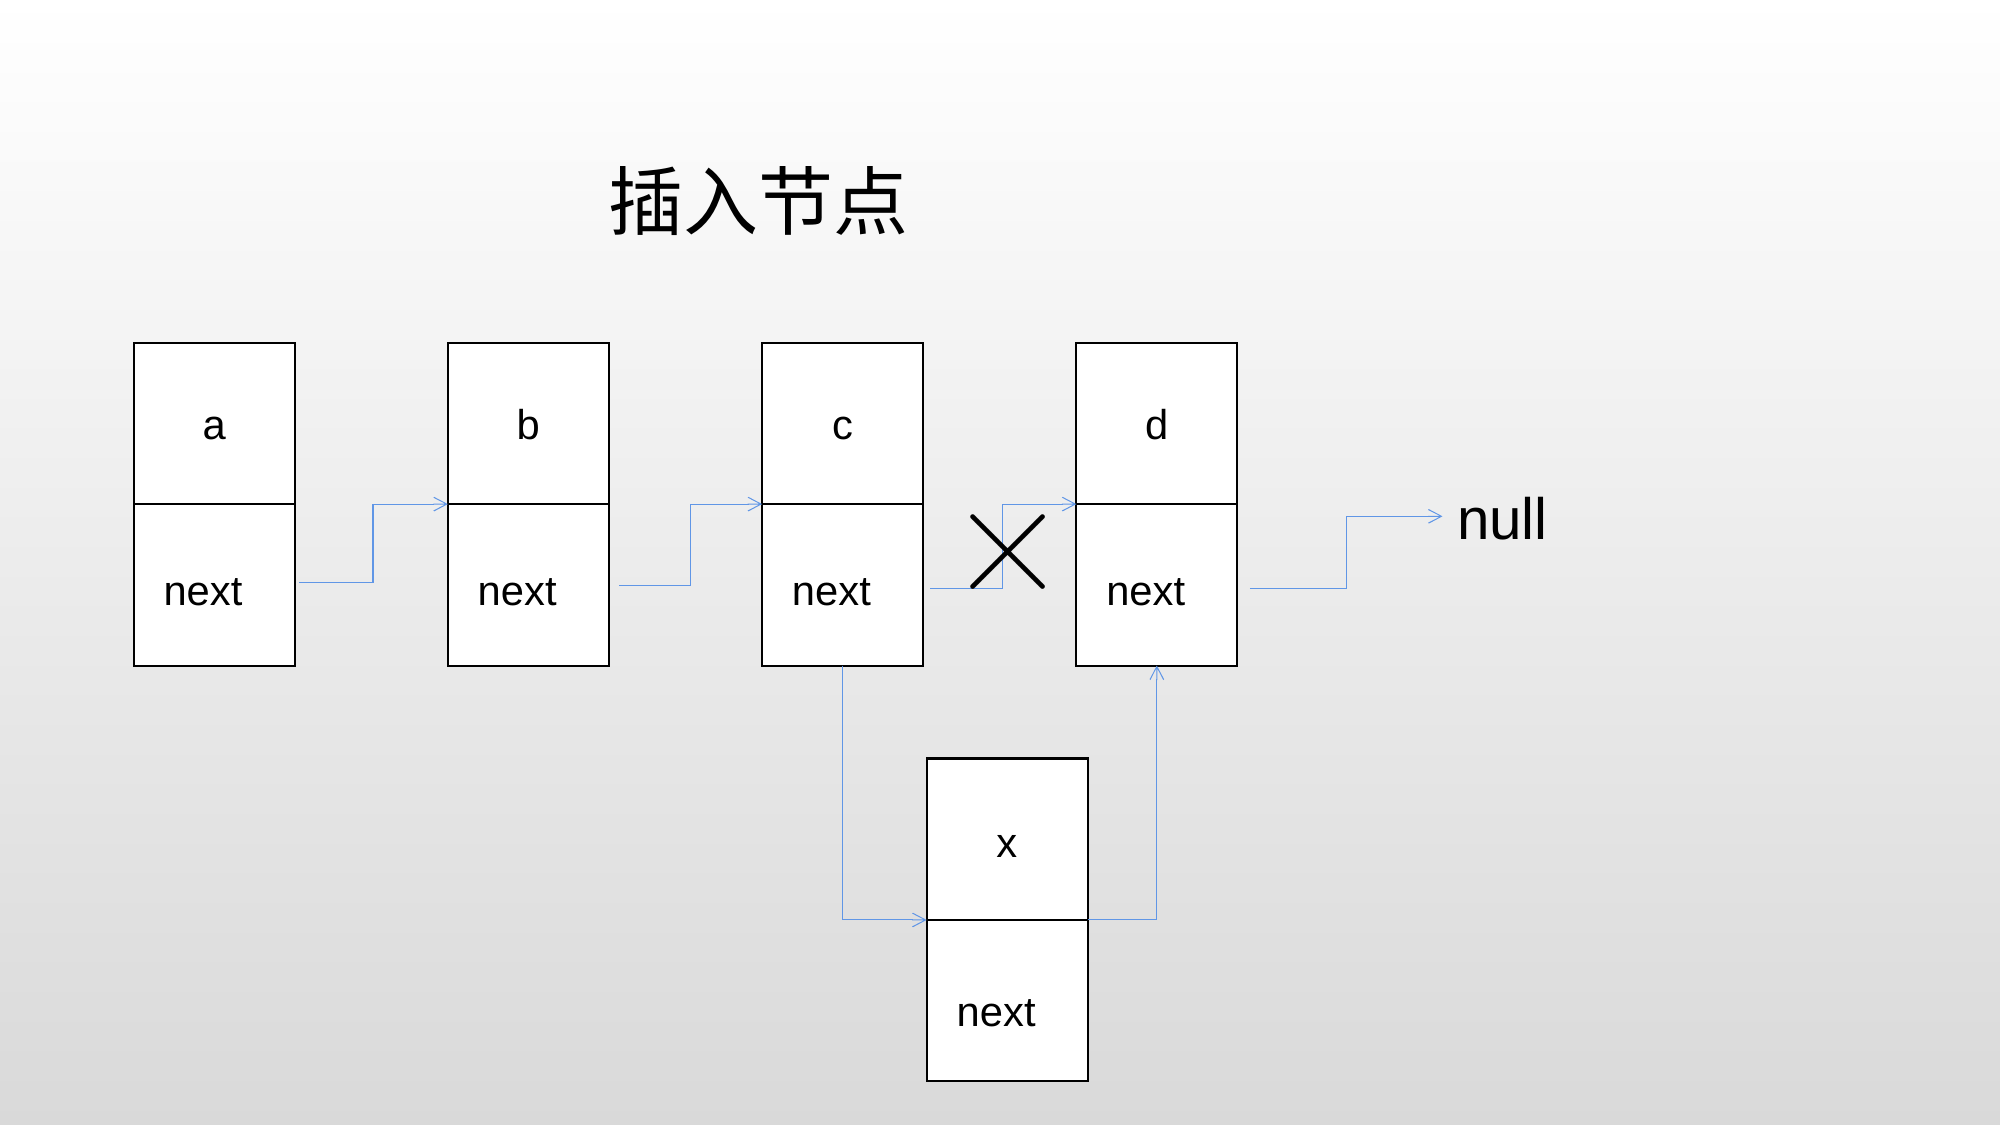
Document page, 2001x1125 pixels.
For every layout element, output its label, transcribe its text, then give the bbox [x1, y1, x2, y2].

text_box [299, 501, 448, 583]
text_box next [941, 976, 1073, 1042]
text_box b [477, 389, 579, 455]
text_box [757, 750, 1012, 835]
text_box [1075, 342, 1238, 667]
text_box next [1091, 556, 1223, 621]
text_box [1249, 513, 1443, 589]
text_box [1087, 665, 1157, 920]
text_box null [1442, 473, 1659, 559]
text_box next [777, 556, 909, 621]
text_box c [792, 389, 893, 455]
text_box [133, 342, 296, 667]
text_box next [462, 556, 594, 621]
text_box [447, 342, 610, 667]
text_box [761, 342, 924, 667]
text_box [930, 501, 1077, 589]
text_box next [148, 556, 280, 621]
text_box d [1106, 389, 1208, 455]
text_box [926, 757, 1089, 1082]
text_box a [163, 389, 265, 455]
picture [969, 513, 1046, 590]
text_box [619, 501, 762, 586]
text_box 插入节点 [593, 146, 929, 252]
text_box x [956, 807, 1058, 873]
